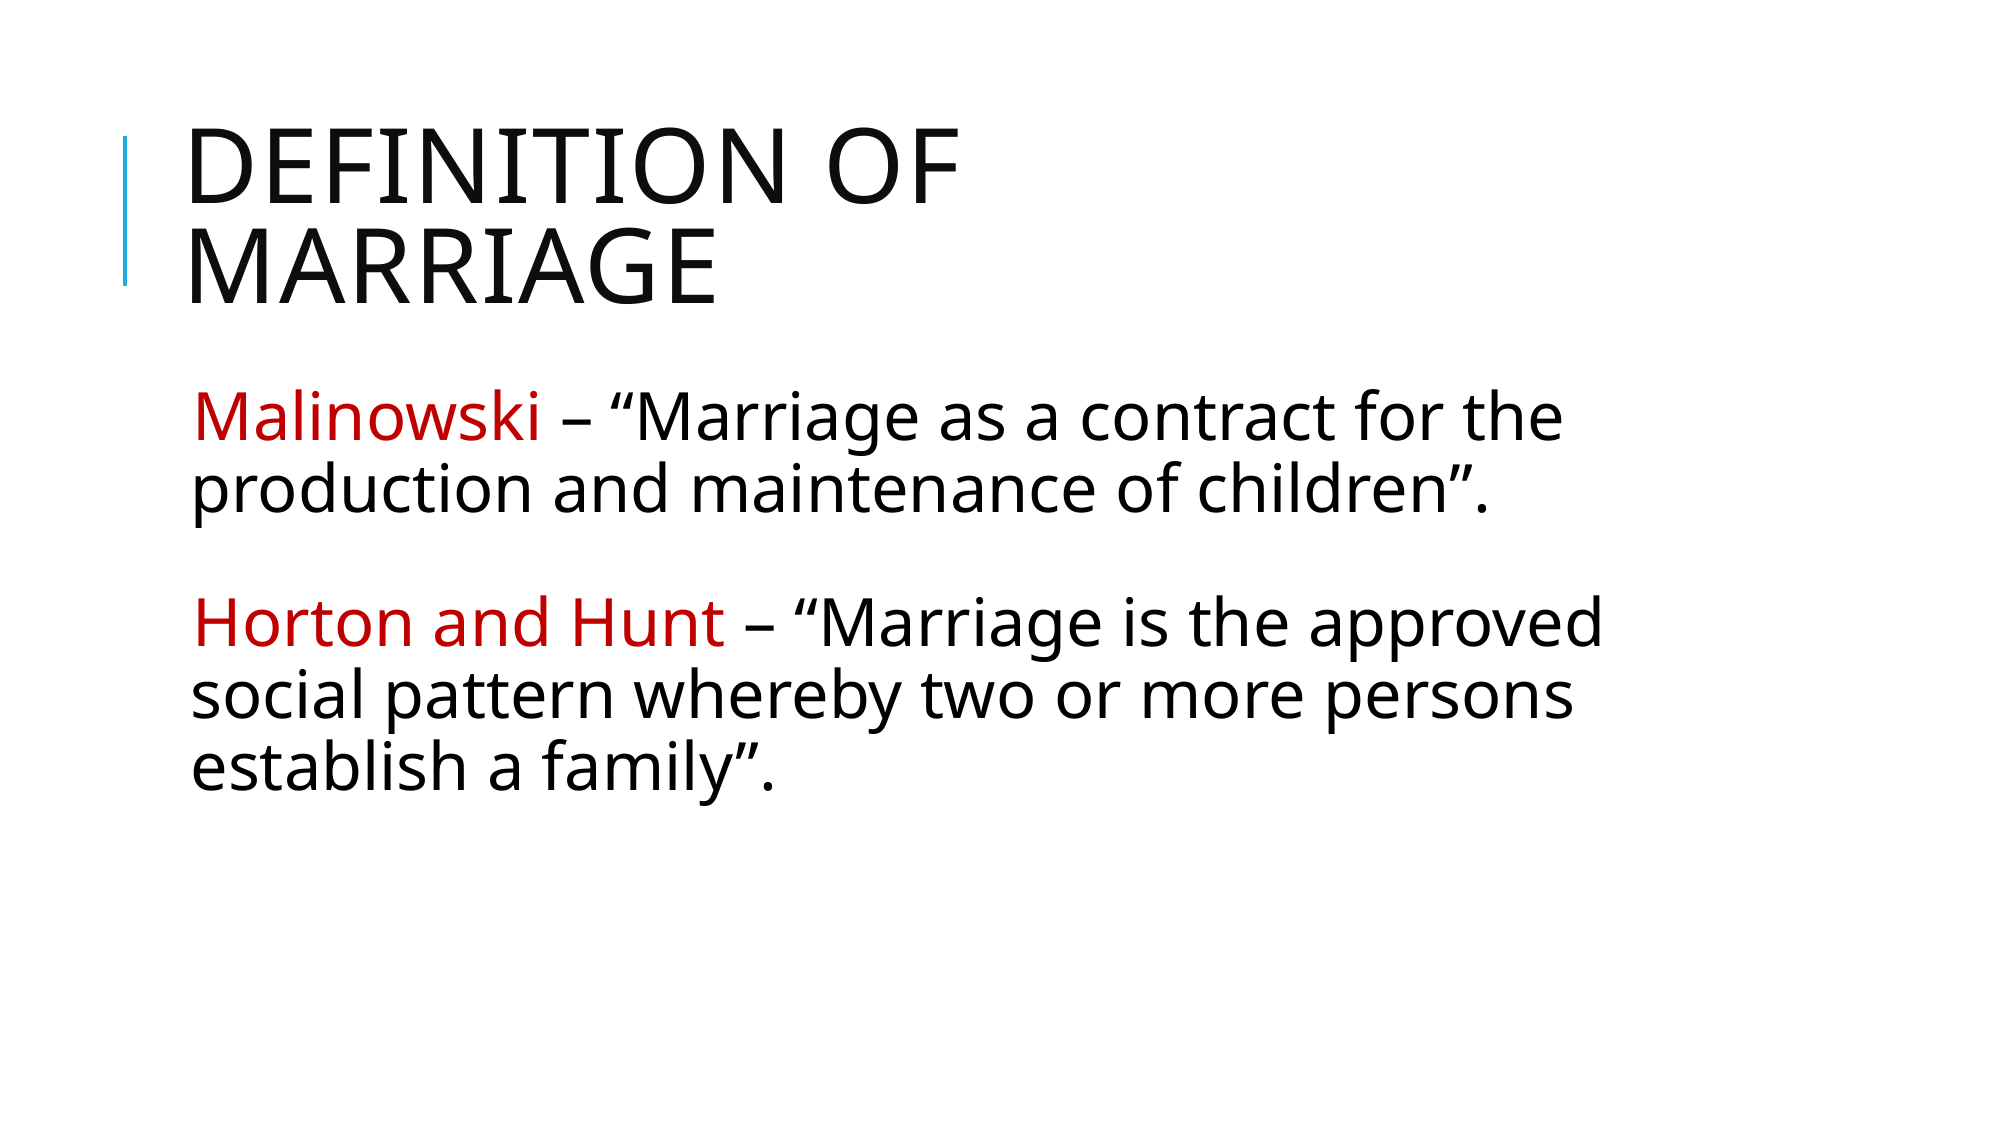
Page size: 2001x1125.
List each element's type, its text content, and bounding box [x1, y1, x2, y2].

list Malinowski – “Marriage as a contract for the production and maintenance of children”. Horton and Hunt – “Marriage is the approved social pattern whereby two or more persons establish a family”. [168, 375, 1763, 1035]
title Definition of Marriage [168, 146, 1526, 302]
